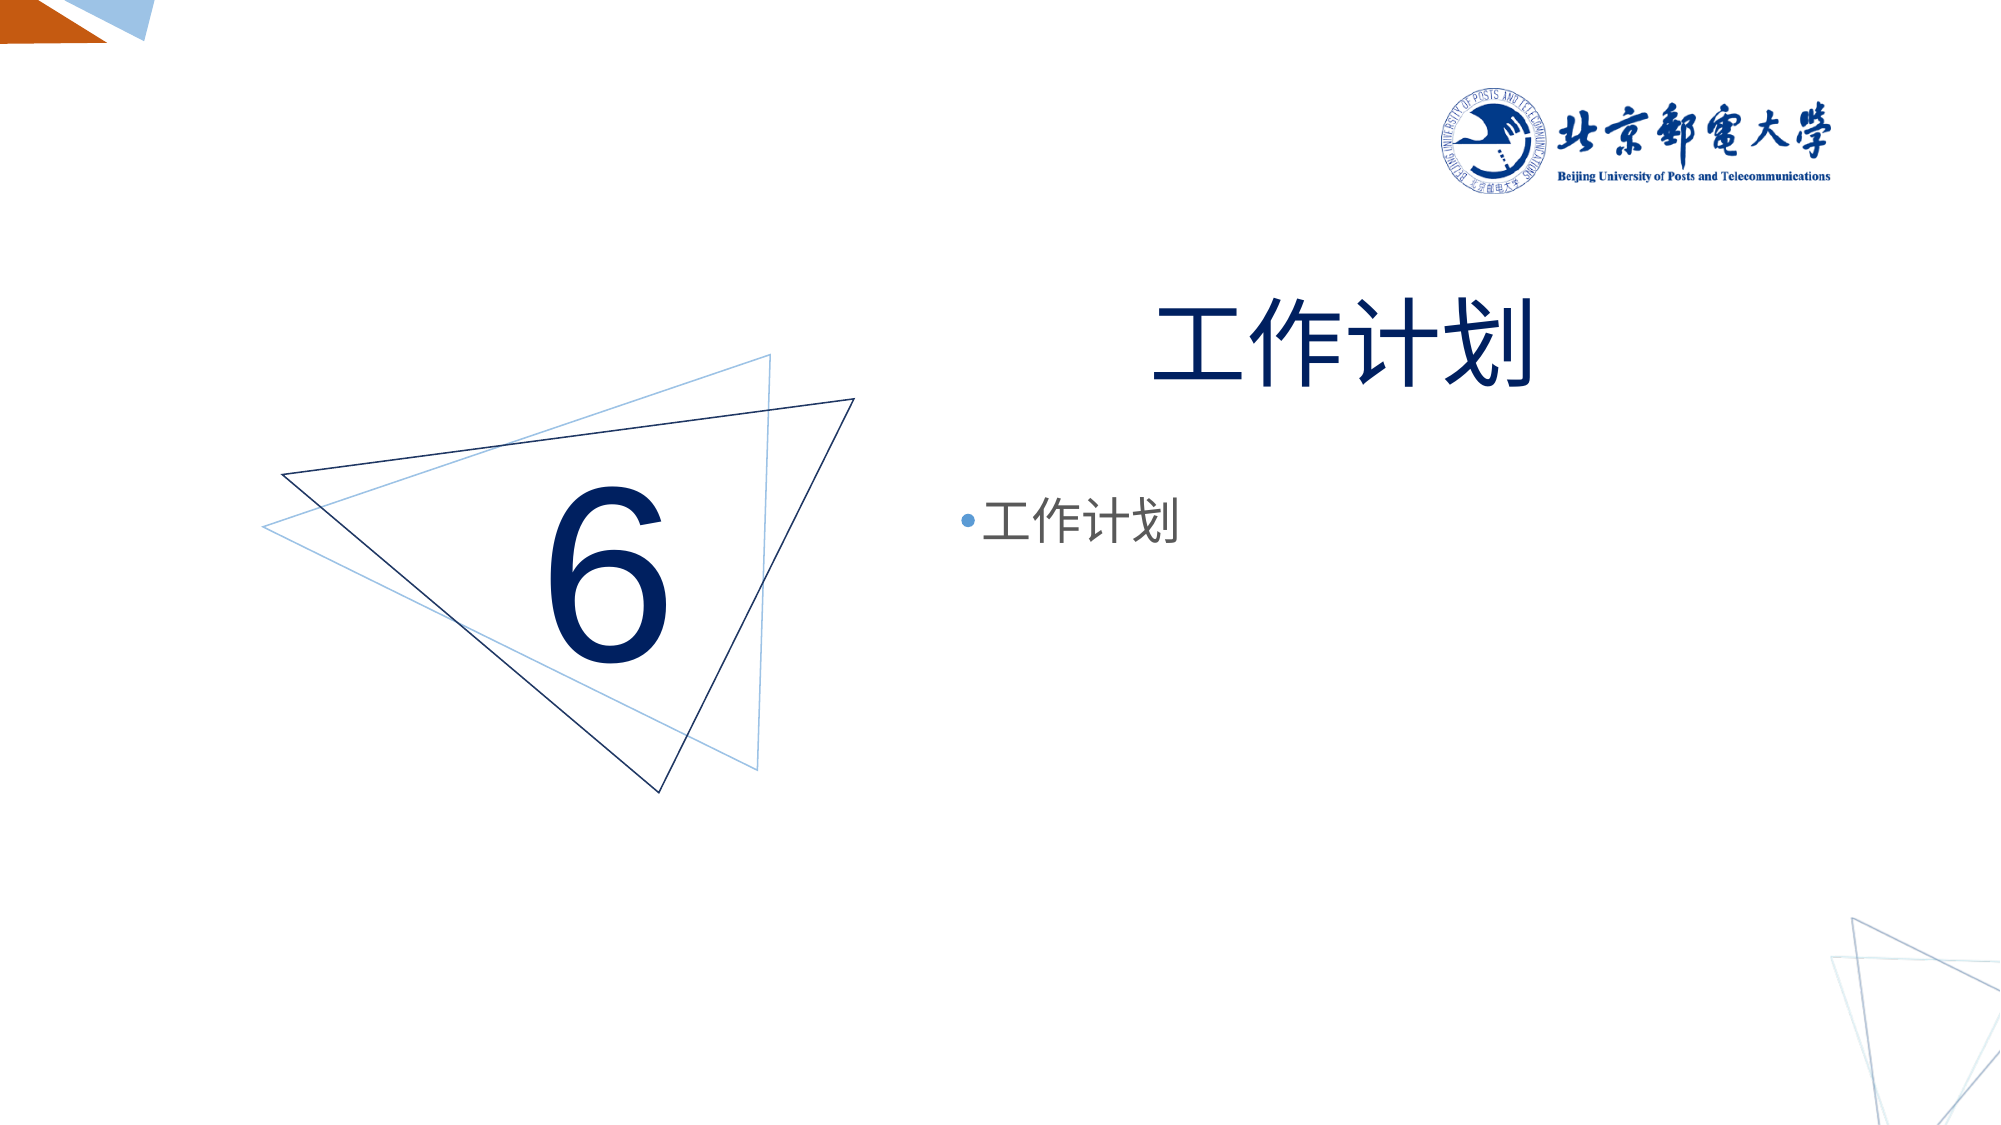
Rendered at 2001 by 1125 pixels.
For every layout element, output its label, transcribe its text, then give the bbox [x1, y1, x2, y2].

picture [1441, 88, 1831, 194]
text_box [262, 337, 854, 793]
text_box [0, 0, 155, 44]
picture [1830, 917, 2000, 1125]
text_box [960, 512, 976, 529]
text_box 工作计划 [966, 481, 1197, 557]
text_box 工作计划 [1134, 274, 1554, 407]
